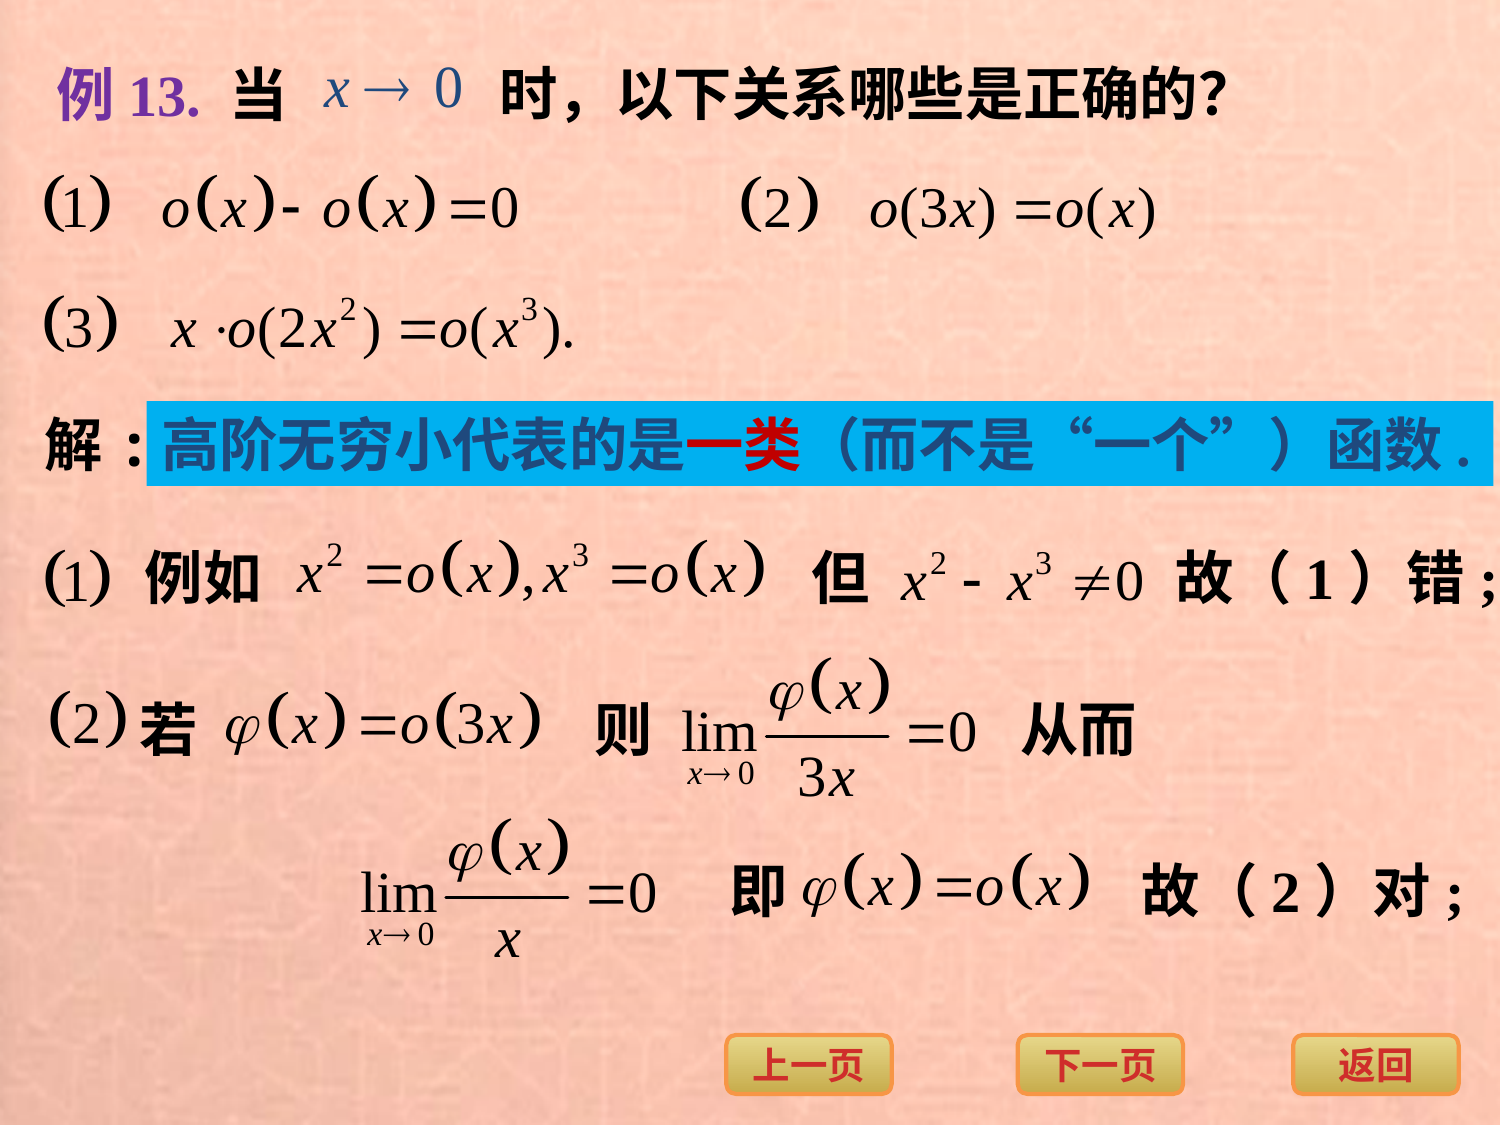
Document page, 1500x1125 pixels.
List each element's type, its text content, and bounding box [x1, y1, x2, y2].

text_box 时，以下关系哪些是正确的？ [484, 49, 1272, 135]
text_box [222, 688, 558, 770]
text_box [40, 290, 576, 373]
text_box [41, 172, 536, 254]
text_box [46, 688, 127, 770]
text_box 例如 [130, 533, 277, 619]
picture [0, 1, 1500, 1125]
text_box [799, 849, 1109, 931]
text_box 故（2）对; [1126, 847, 1480, 932]
text_box 若 [124, 686, 213, 771]
text_box 则 [580, 686, 669, 771]
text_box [357, 815, 675, 965]
text_box 从而 [1005, 686, 1152, 771]
text_box 高阶无穷小代表的是一类（而不是“一个”）函数. [202, 401, 1494, 486]
text_box 故（1）错; [1160, 533, 1500, 619]
text_box 例13. 当 [41, 42, 319, 143]
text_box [894, 544, 1160, 609]
text_box 但 [796, 533, 885, 619]
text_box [291, 535, 783, 619]
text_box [318, 60, 467, 126]
text_box 解: [29, 401, 202, 486]
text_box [678, 654, 995, 804]
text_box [737, 173, 1174, 252]
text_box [41, 546, 111, 628]
text_box 即 [715, 847, 804, 932]
